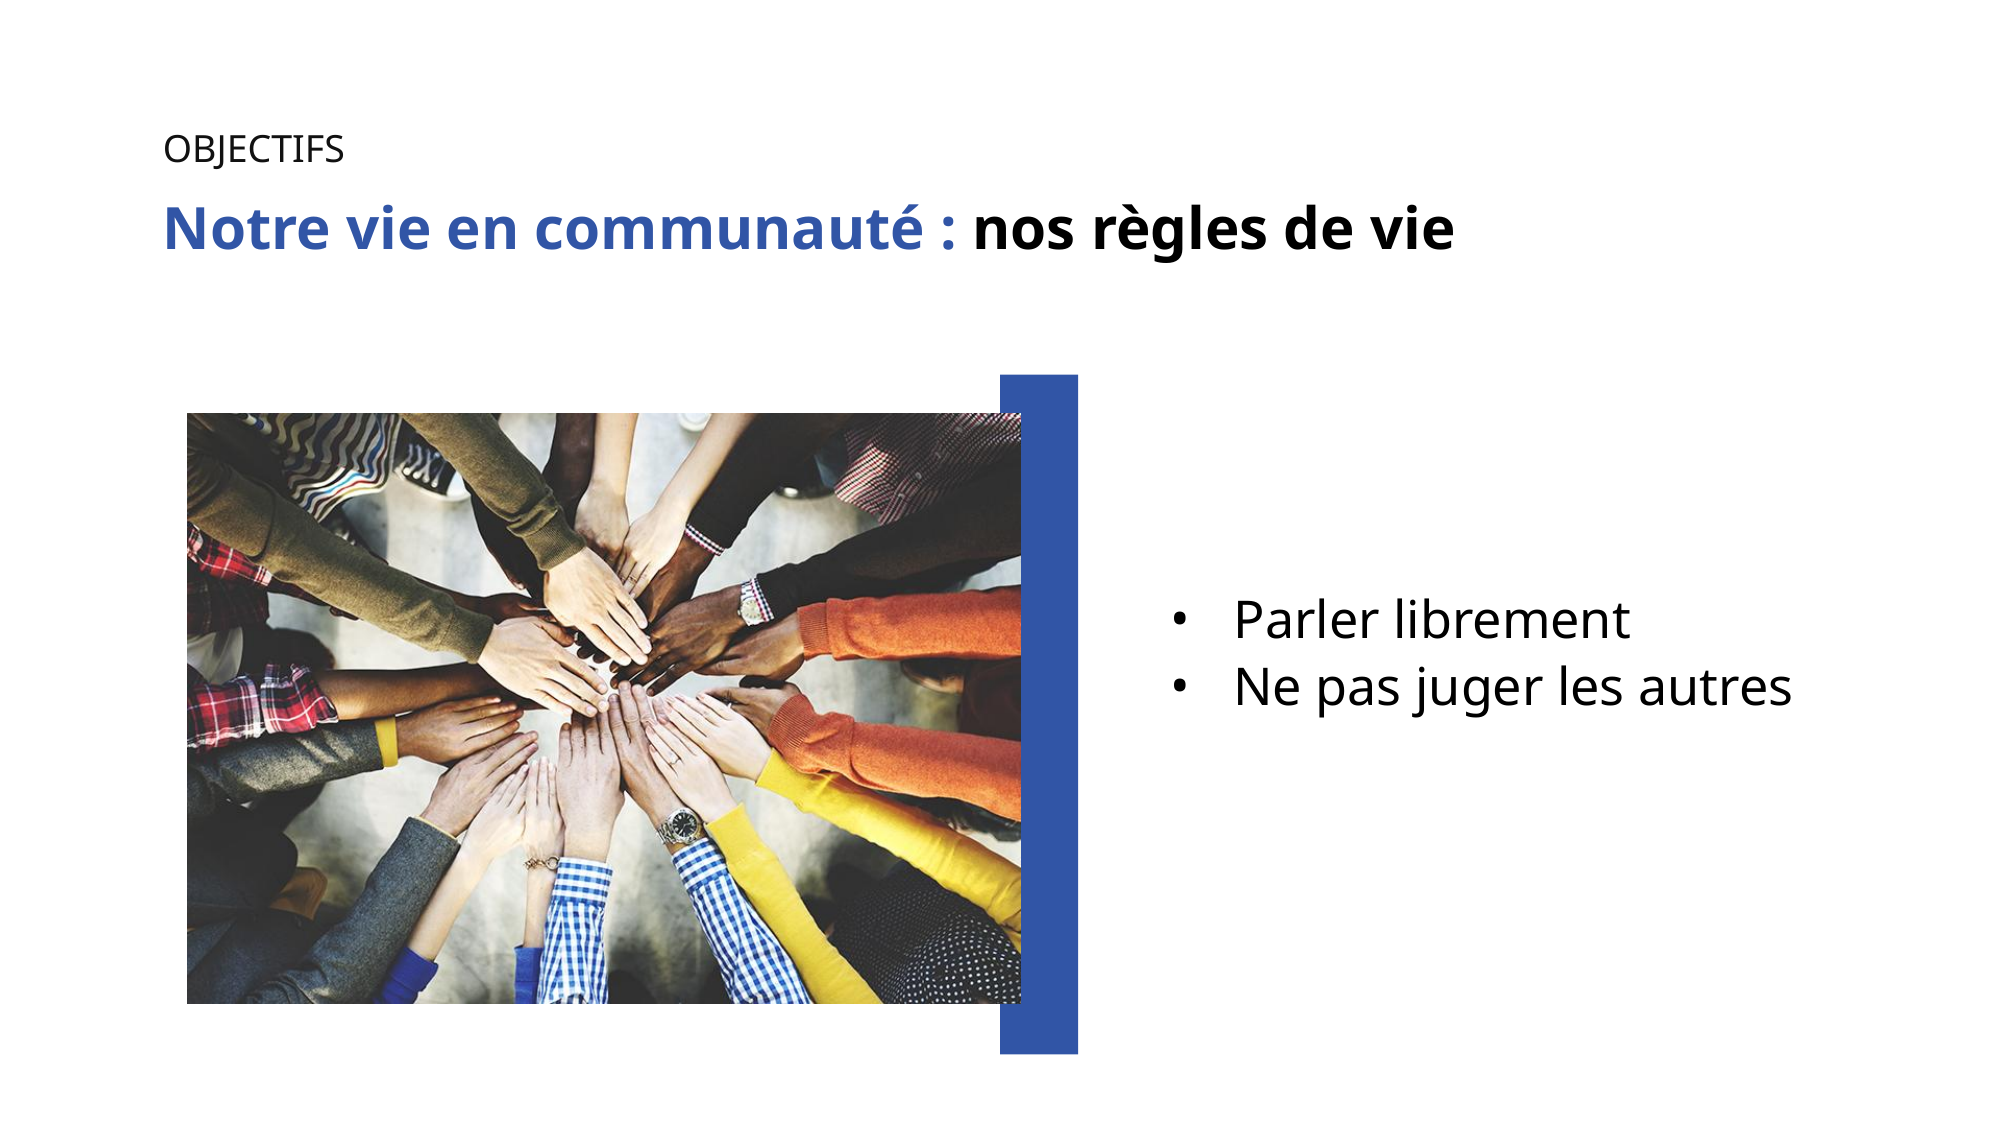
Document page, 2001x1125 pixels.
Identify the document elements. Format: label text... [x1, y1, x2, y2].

text_box OBJECTIFS [147, 124, 628, 171]
text_box Parler librement Ne pas juger les autres [1143, 575, 1947, 723]
text_box Notre vie en communauté : nos règles de vie [147, 183, 2000, 269]
text_box [1000, 374, 1079, 1055]
picture [186, 413, 1021, 1004]
